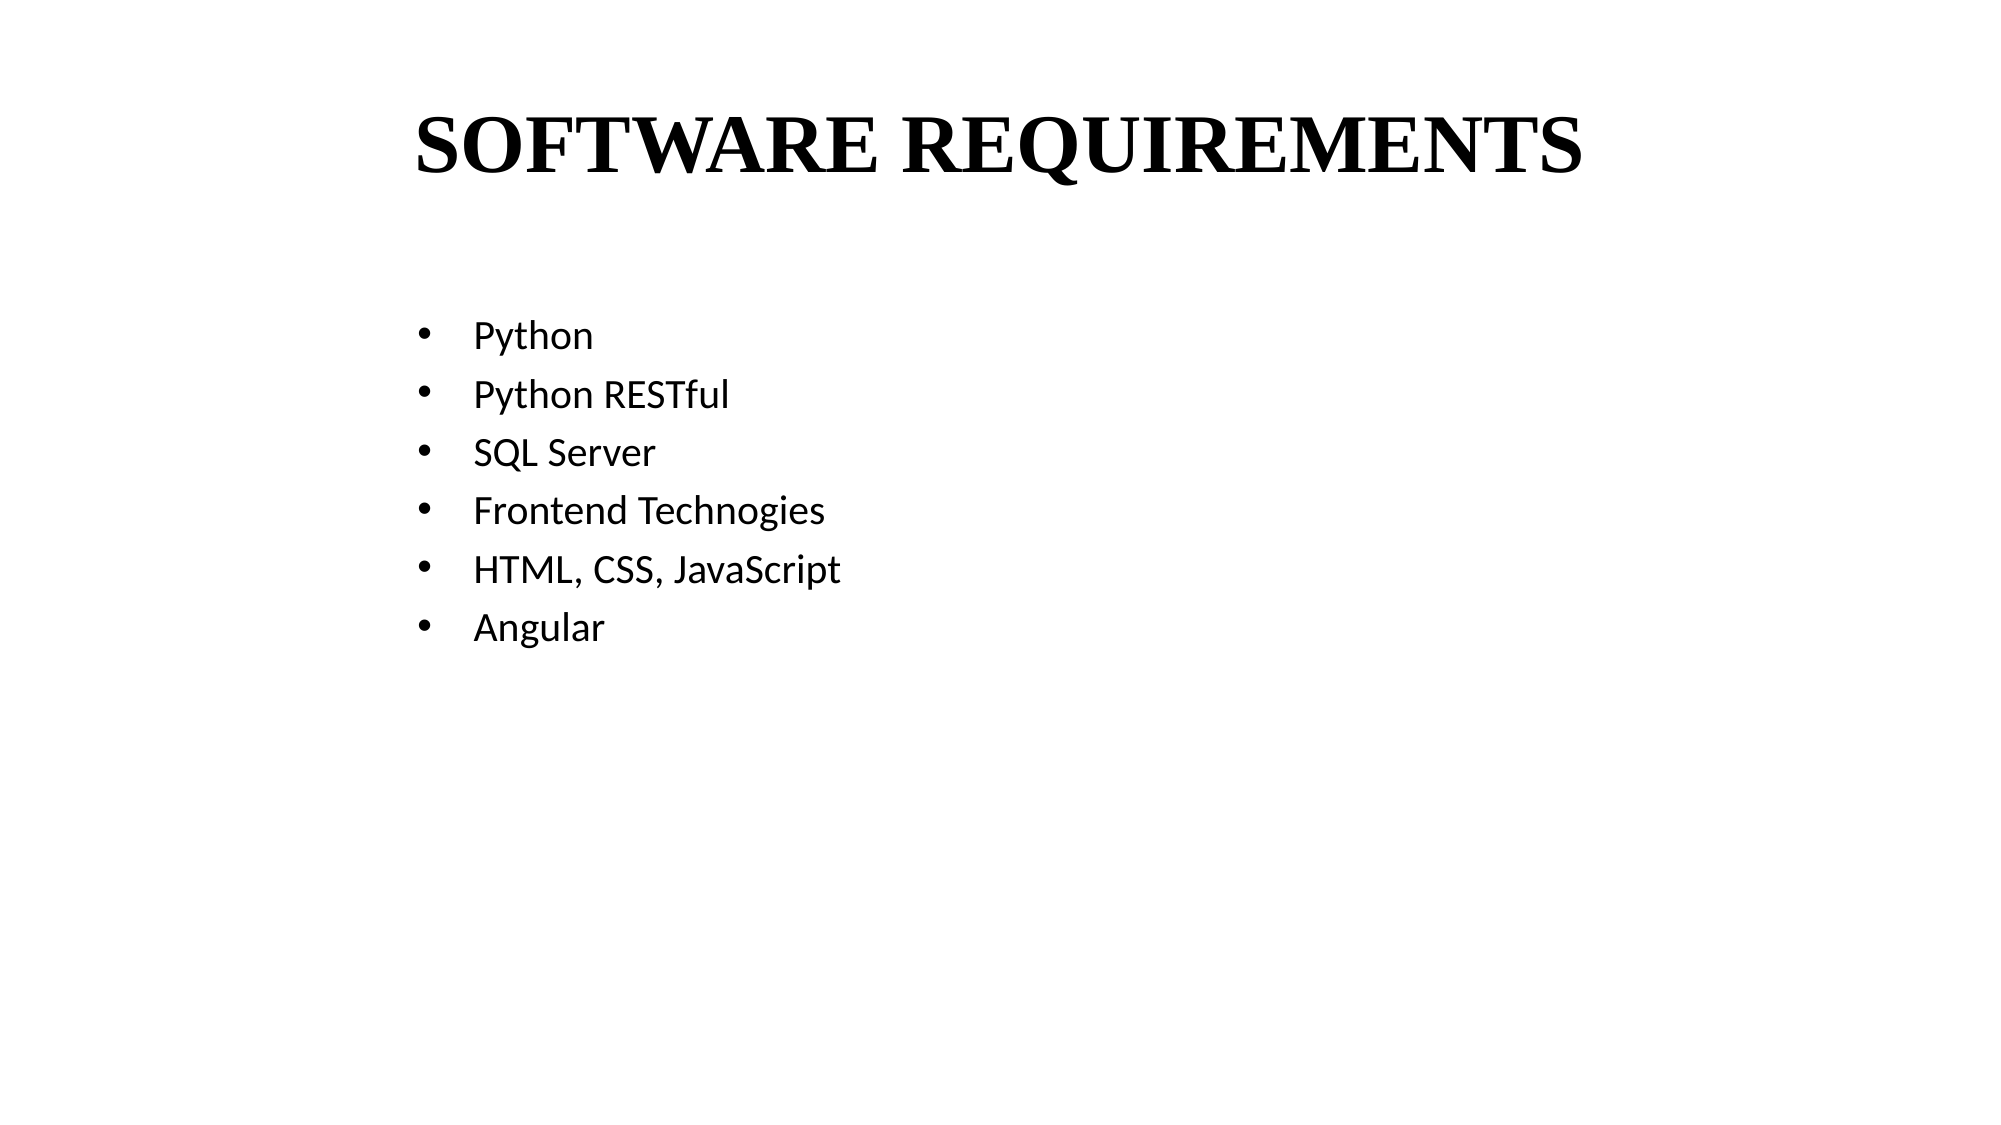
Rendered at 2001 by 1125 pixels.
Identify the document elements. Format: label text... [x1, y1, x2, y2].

title SOFTWARE REQUIREMENTS [99, 45, 1900, 233]
list Python Python RESTful SQL Server Frontend Technogies HTML, CSS, JavaScript Angular [402, 300, 1214, 1043]
